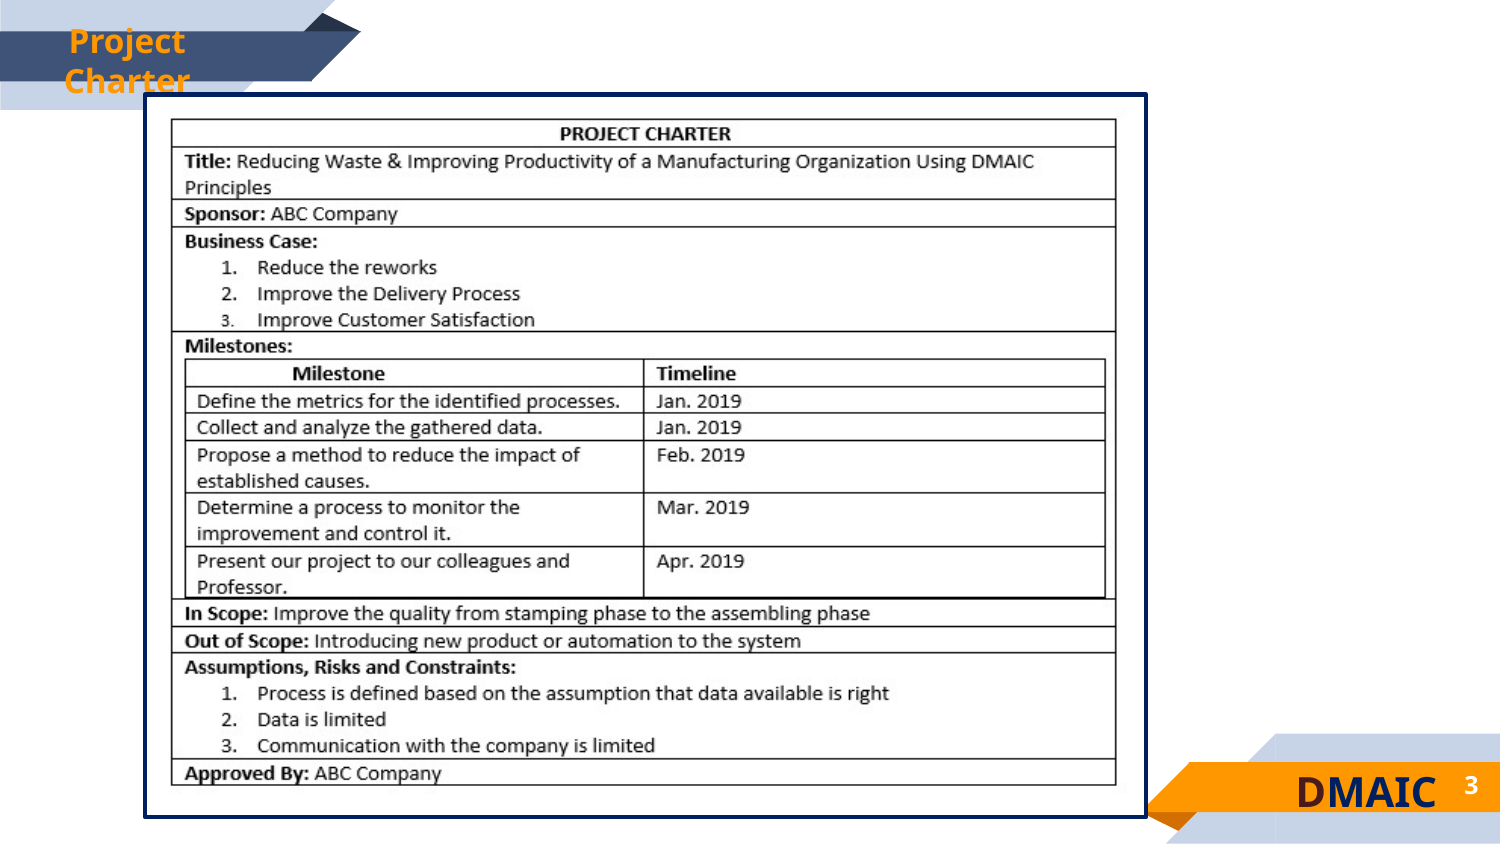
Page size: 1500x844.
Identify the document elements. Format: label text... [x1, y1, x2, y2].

picture [146, 96, 1144, 815]
text_box DMAIC [1238, 760, 1494, 821]
title Project Charter [0, 30, 255, 91]
